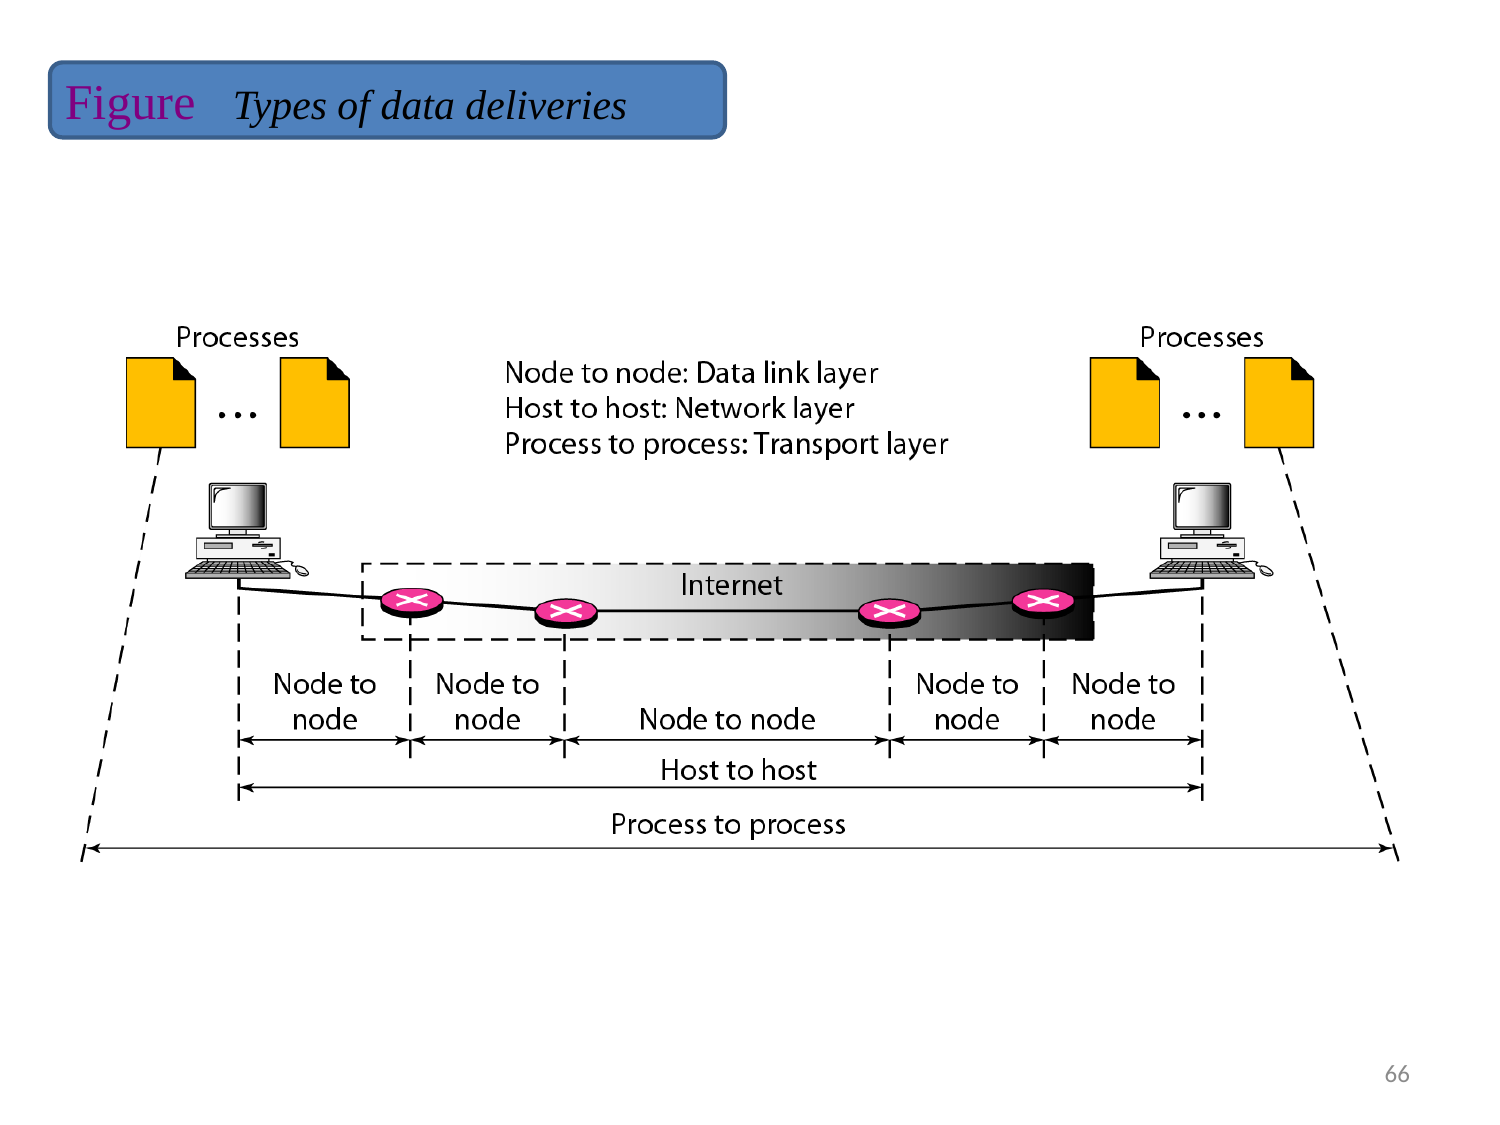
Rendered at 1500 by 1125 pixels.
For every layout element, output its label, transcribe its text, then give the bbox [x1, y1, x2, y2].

slide_number 66 [1074, 1042, 1425, 1103]
picture [80, 321, 1401, 863]
text_box Figure Types of data deliveries [49, 62, 713, 138]
text_box [55, 60, 728, 140]
